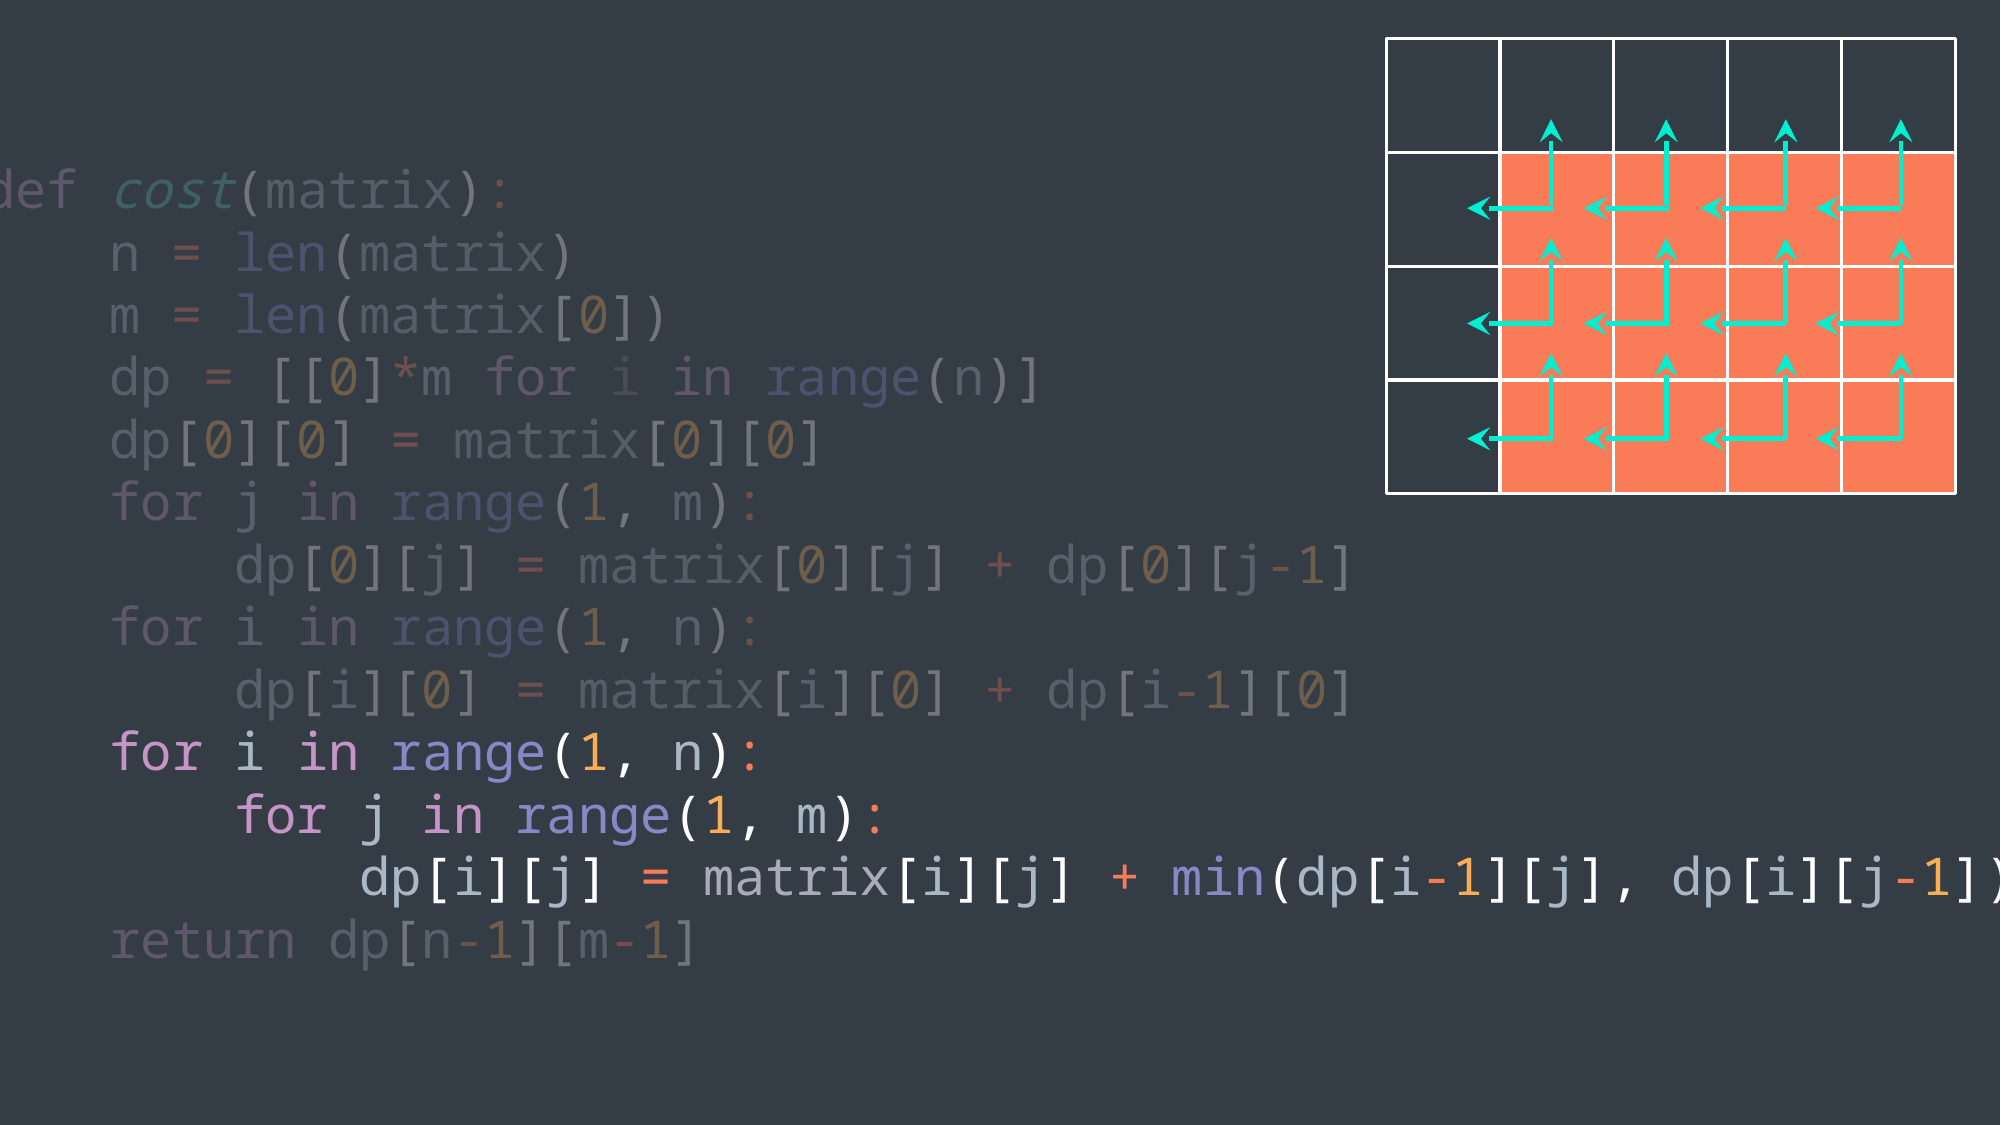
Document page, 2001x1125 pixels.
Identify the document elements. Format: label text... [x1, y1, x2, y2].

text_box [1502, 266, 1613, 379]
text_box [1501, 379, 1613, 494]
text_box def cost(matrix): n = len(matrix) m = len(matrix[0]) dp = [[0]*m for i in range(n)] dp[0][0] = matrix[0][0] for j in range(1, m): dp[0][j] = matrix[0][j] + dp[0][j-1] for i in range(1, n): dp[i][0] = matrix[i][0] + dp[i-1][0] for i in range(1, n): for j in range(1, m): dp[i][j] = matrix[i][j] + min(dp[i-1][j], dp[i][j-1]) return dp[n-1][m-1] [0, 727, 2000, 909]
text_box [1841, 266, 1956, 379]
text_box [1727, 266, 1841, 379]
text_box dp[0][0] [1386, 38, 1498, 151]
text_box [1613, 266, 1727, 379]
text_box dp[n-1][m-1] [1841, 379, 1956, 494]
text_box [1499, 38, 1956, 153]
text_box [0, 909, 2000, 1027]
text_box [0, 57, 2000, 727]
text_box [1841, 154, 1956, 266]
text_box [1502, 154, 1613, 266]
text_box [1727, 154, 1841, 266]
text_box [1727, 379, 1841, 494]
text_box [1386, 152, 1501, 494]
text_box [1613, 154, 1727, 266]
text_box [1613, 379, 1727, 494]
